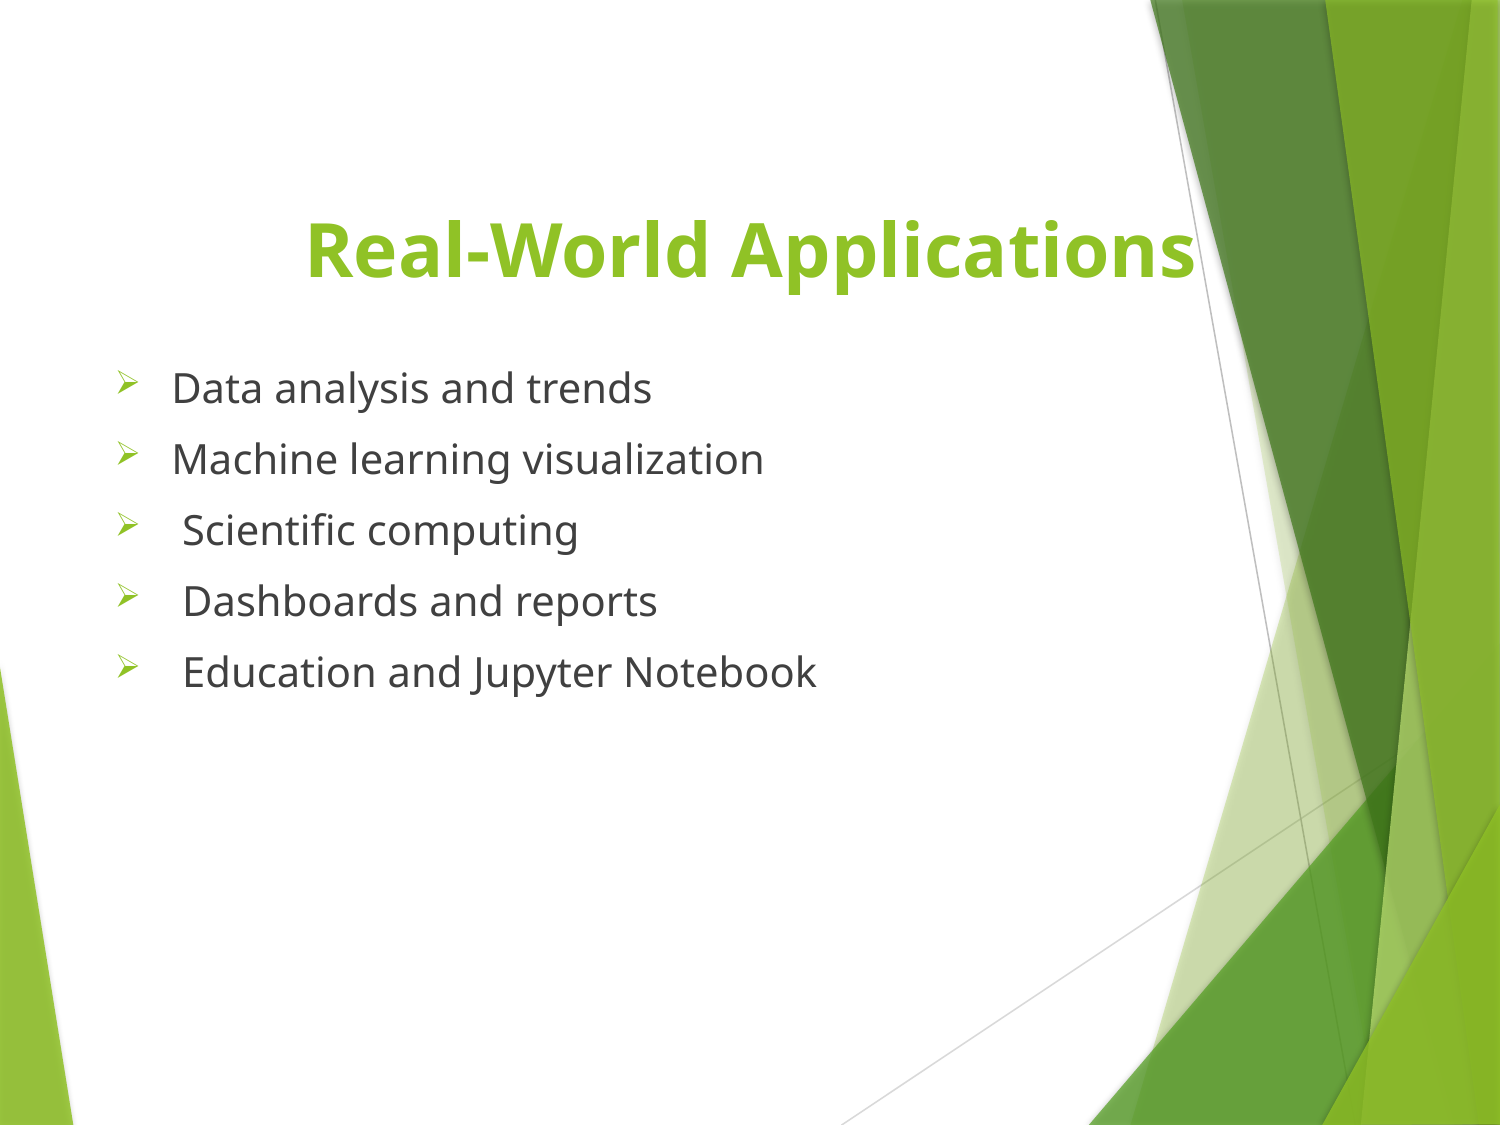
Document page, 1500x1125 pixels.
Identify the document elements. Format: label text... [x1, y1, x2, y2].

list Data analysis and trends Machine learning visualization Scientific computing Dashboards and reports Education and Jupyter Notebook [99, 354, 1142, 992]
title Real-World Applications [193, 194, 1309, 409]
